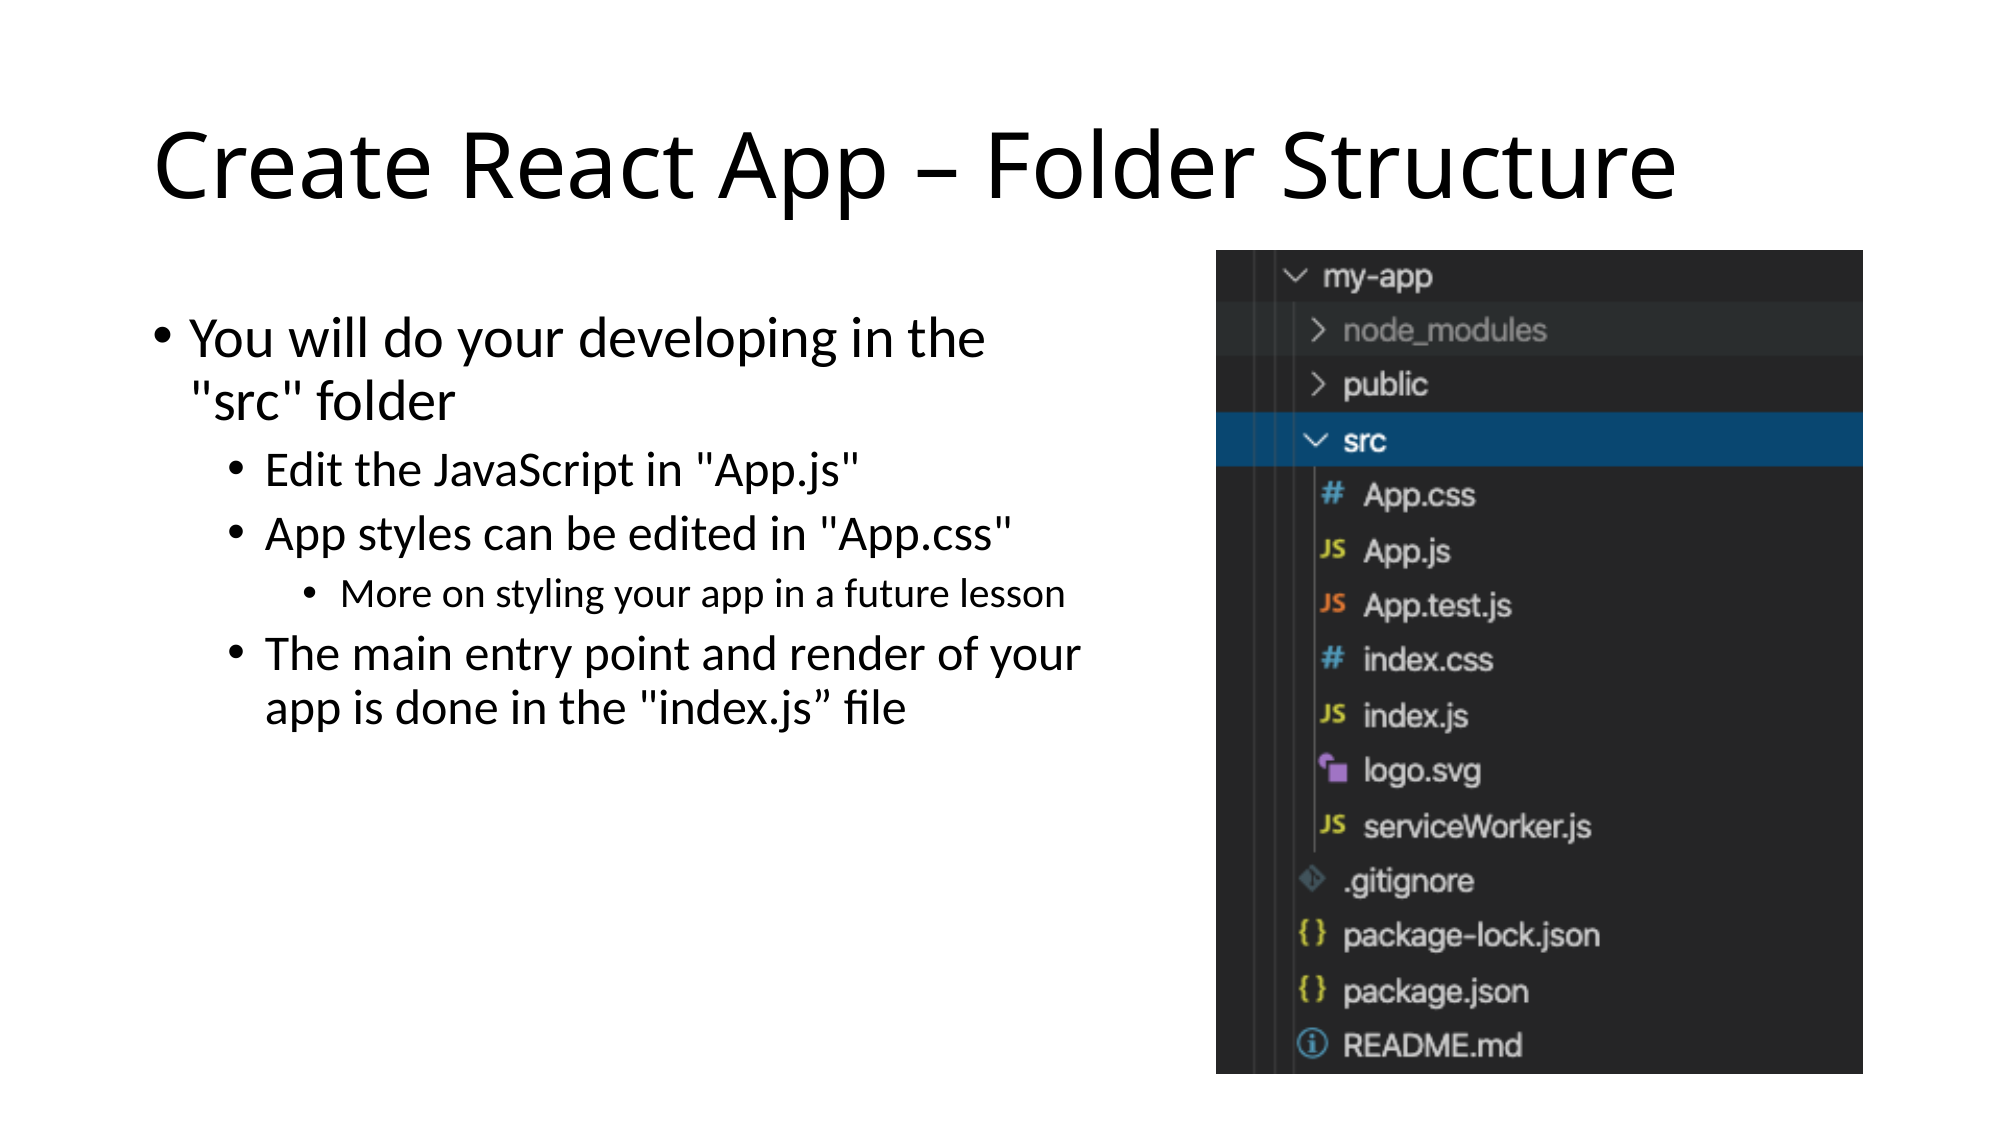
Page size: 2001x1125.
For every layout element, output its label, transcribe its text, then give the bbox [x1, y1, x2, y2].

list You will do your developing in the "src" folder Edit the JavaScript in "App.js" App styles can be edited in "App.css" More on styling your app in a future lesson The main entry point and render of your app is done in the "index.js” file [137, 299, 1106, 1014]
title Create React App – Folder Structure [137, 59, 1863, 278]
picture [1216, 250, 1863, 1074]
